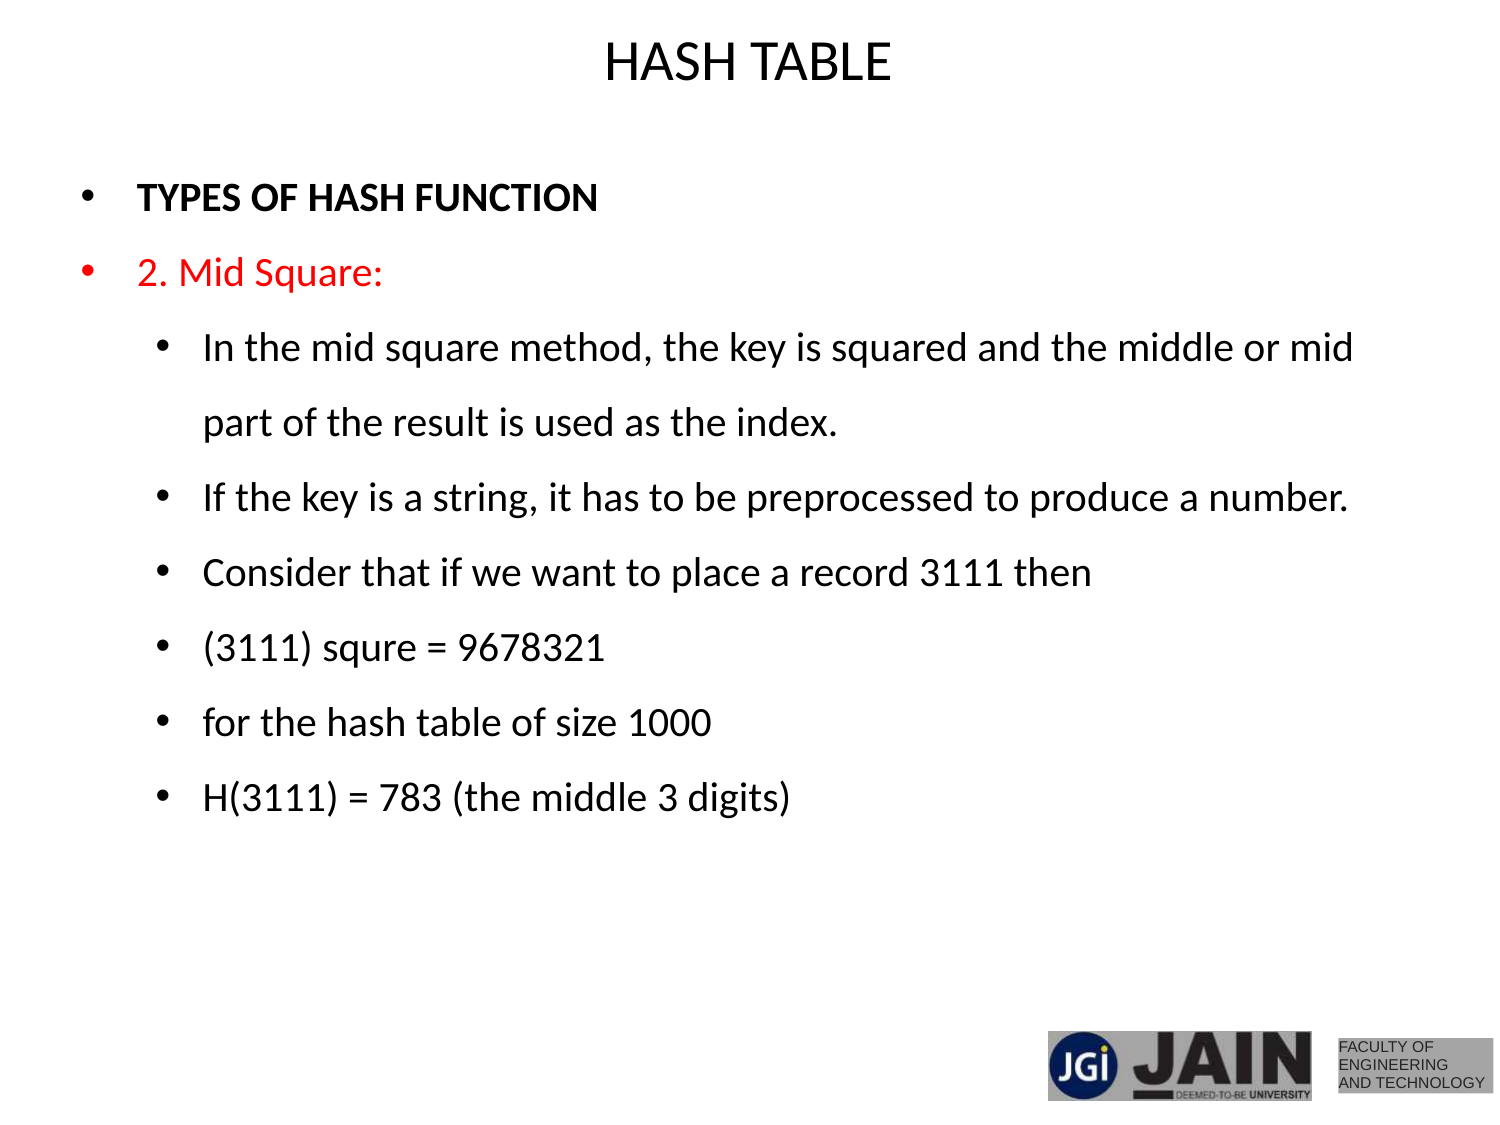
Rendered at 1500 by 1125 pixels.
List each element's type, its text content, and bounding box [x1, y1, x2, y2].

text_box HASH TABLE [73, 14, 1424, 107]
picture [1048, 1031, 1312, 1101]
text_box TYPES OF HASH FUNCTION 2. Mid Square: In the mid square method, the key is squared and the middle or mid part of the result is used as the index. If the key is a string, it has to be preprocessed to produce a number. Consider that if we want to place a record 3111 then (3111) squre = 9678321 for the hash table of size 1000 H(3111) = 783 (the middle 3 digits) [65, 137, 1416, 1066]
text_box FACULTY OF ENGINEERING AND TECHNOLOGY [1338, 1038, 1494, 1094]
